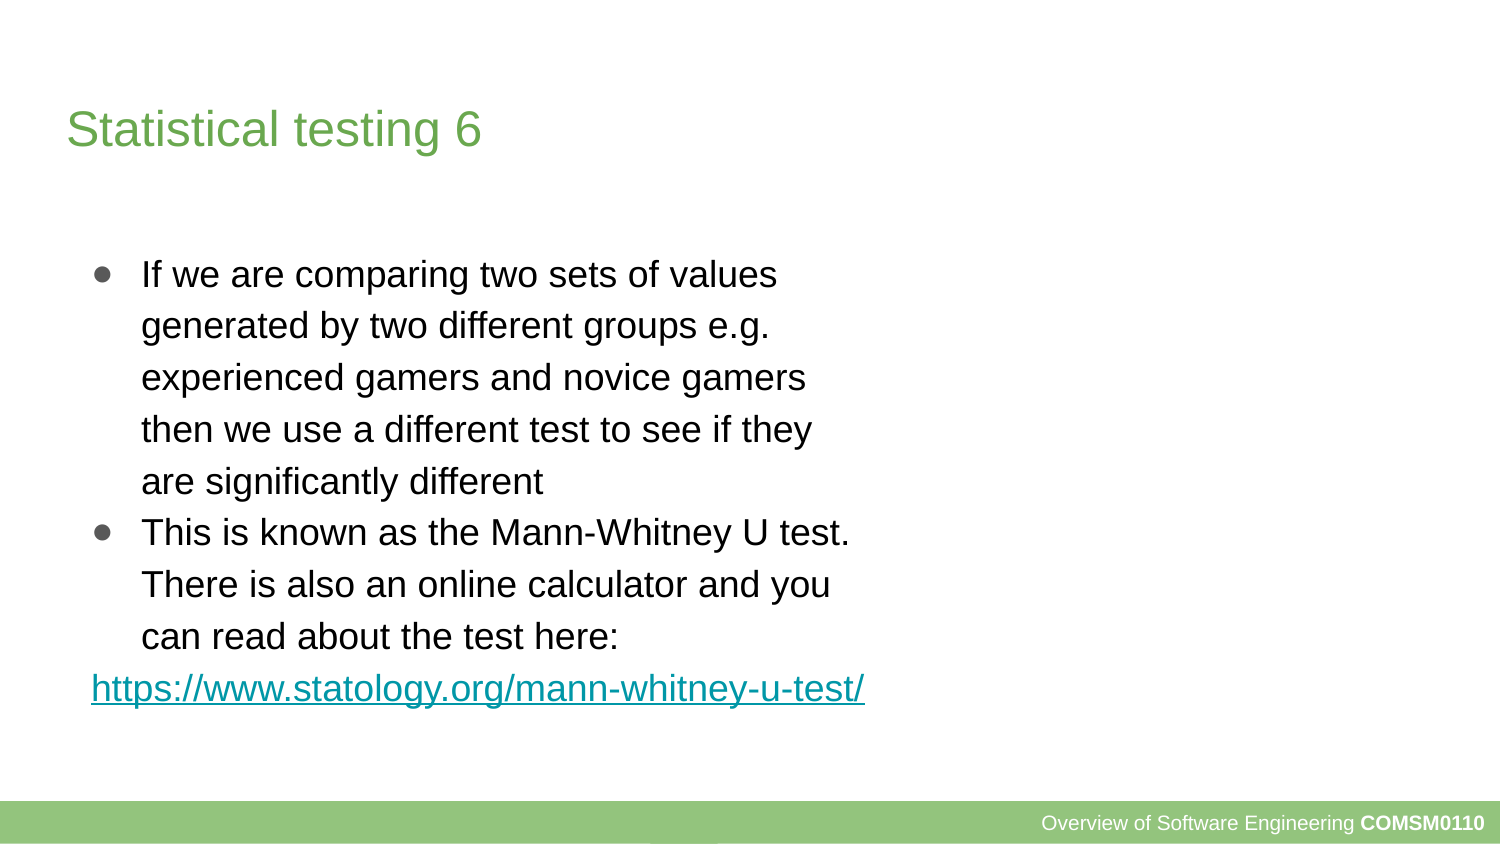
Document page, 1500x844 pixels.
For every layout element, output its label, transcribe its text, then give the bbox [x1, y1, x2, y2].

list If we are comparing two sets of values generated by two different groups e.g. experienced gamers and novice gamers then we use a different test to see if they are significantly different This is known as the Mann-Whitney U test. There is also an online calculator and you can read about the test here: https://www.statology.org/mann-whitney-u-test/ [51, 227, 881, 466]
title Statistical testing 6 [51, 107, 1440, 232]
